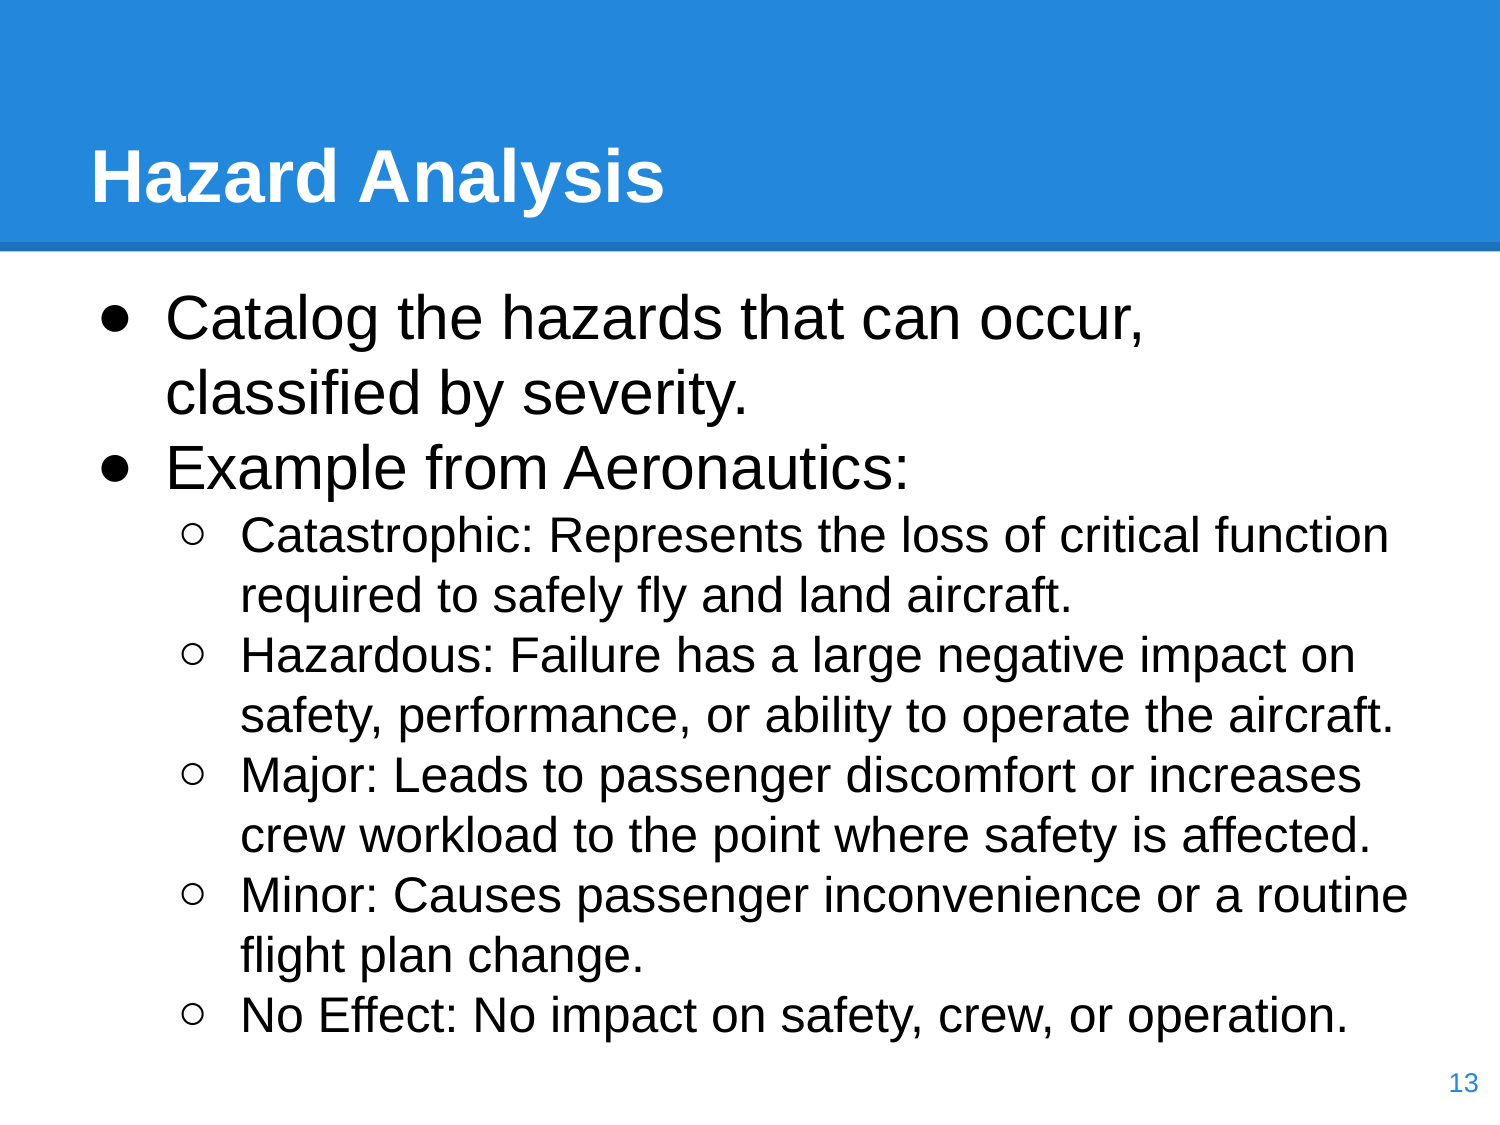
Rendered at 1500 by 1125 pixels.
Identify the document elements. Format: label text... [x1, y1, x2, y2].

slide_number ‹#› [1403, 1038, 1494, 1125]
title Hazard Analysis [75, 45, 1425, 233]
list Catalog the hazards that can occur, classified by severity. Example from Aeronautics: Catastrophic: Represents the loss of critical function required to safely fly and land aircraft. Hazardous: Failure has a large negative impact on safety, performance, or ability to operate the aircraft. Major: Leads to passenger discomfort or increases crew workload to the point where safety is affected. Minor: Causes passenger inconvenience or a routine flight plan change. No Effect: No impact on safety, crew, or operation. [75, 262, 1425, 1078]
